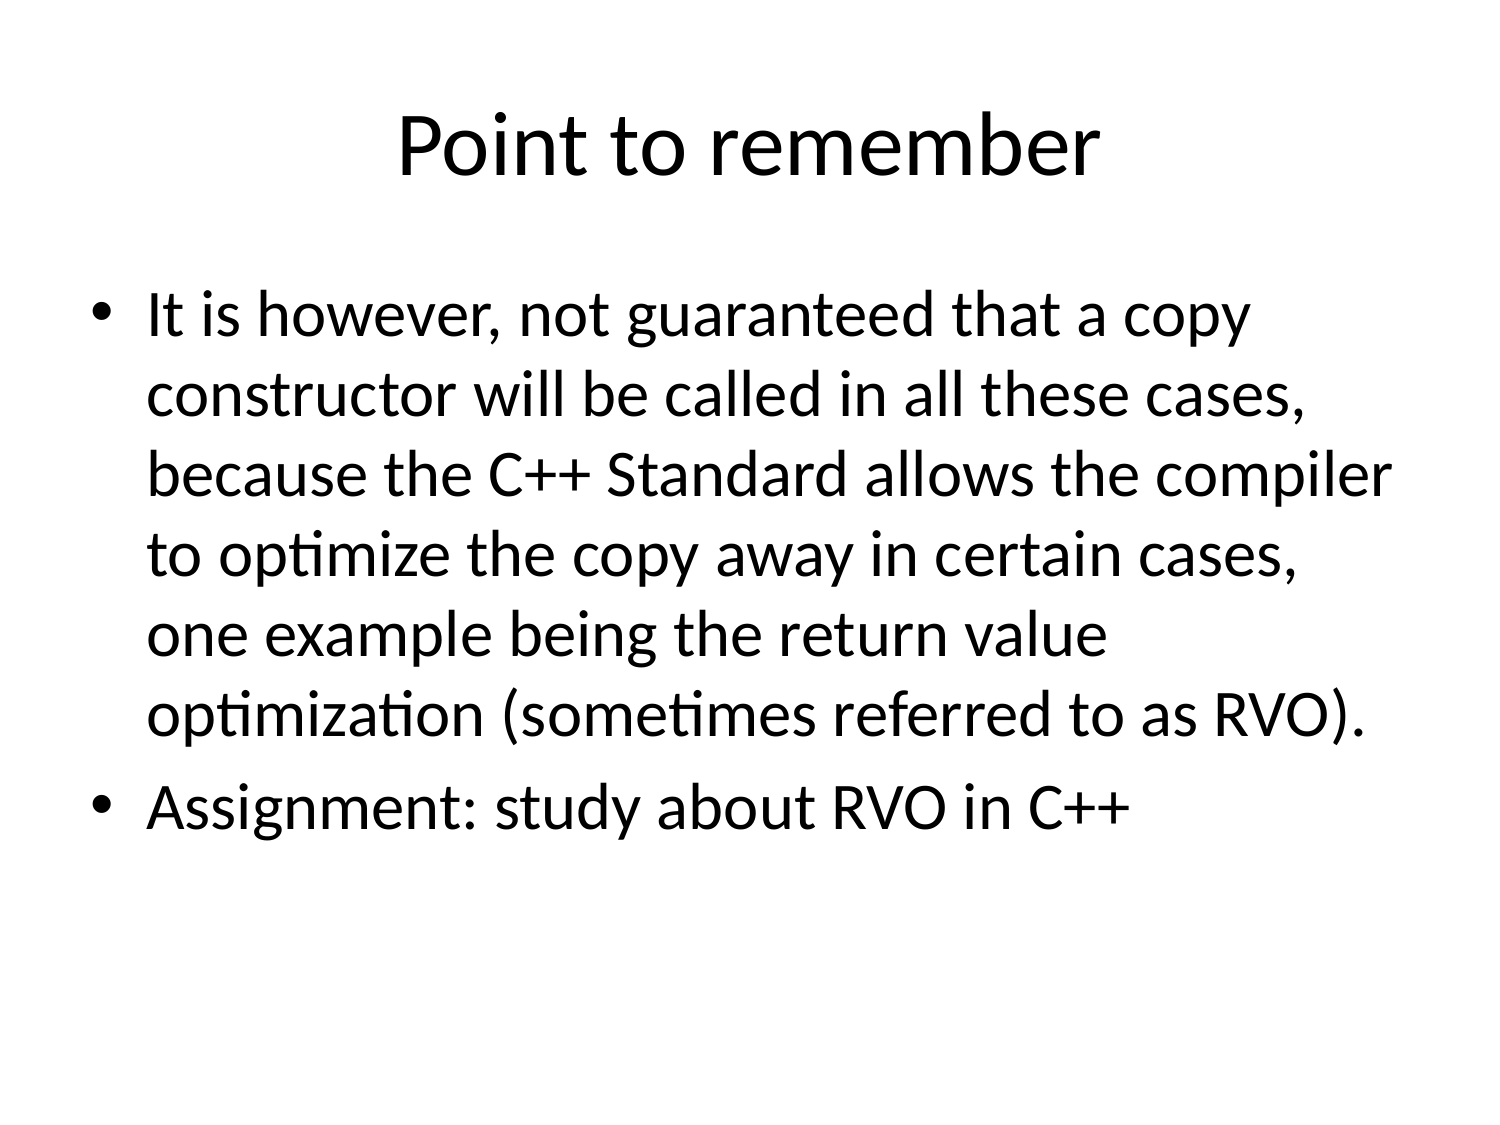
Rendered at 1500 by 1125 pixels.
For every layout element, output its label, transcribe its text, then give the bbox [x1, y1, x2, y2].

list It is however, not guaranteed that a copy constructor will be called in all these cases, because the C++ Standard allows the compiler to optimize the copy away in certain cases, one example being the return value optimization (sometimes referred to as RVO). Assignment: study about RVO in C++ [75, 262, 1425, 1005]
title Point to remember [75, 45, 1425, 233]
